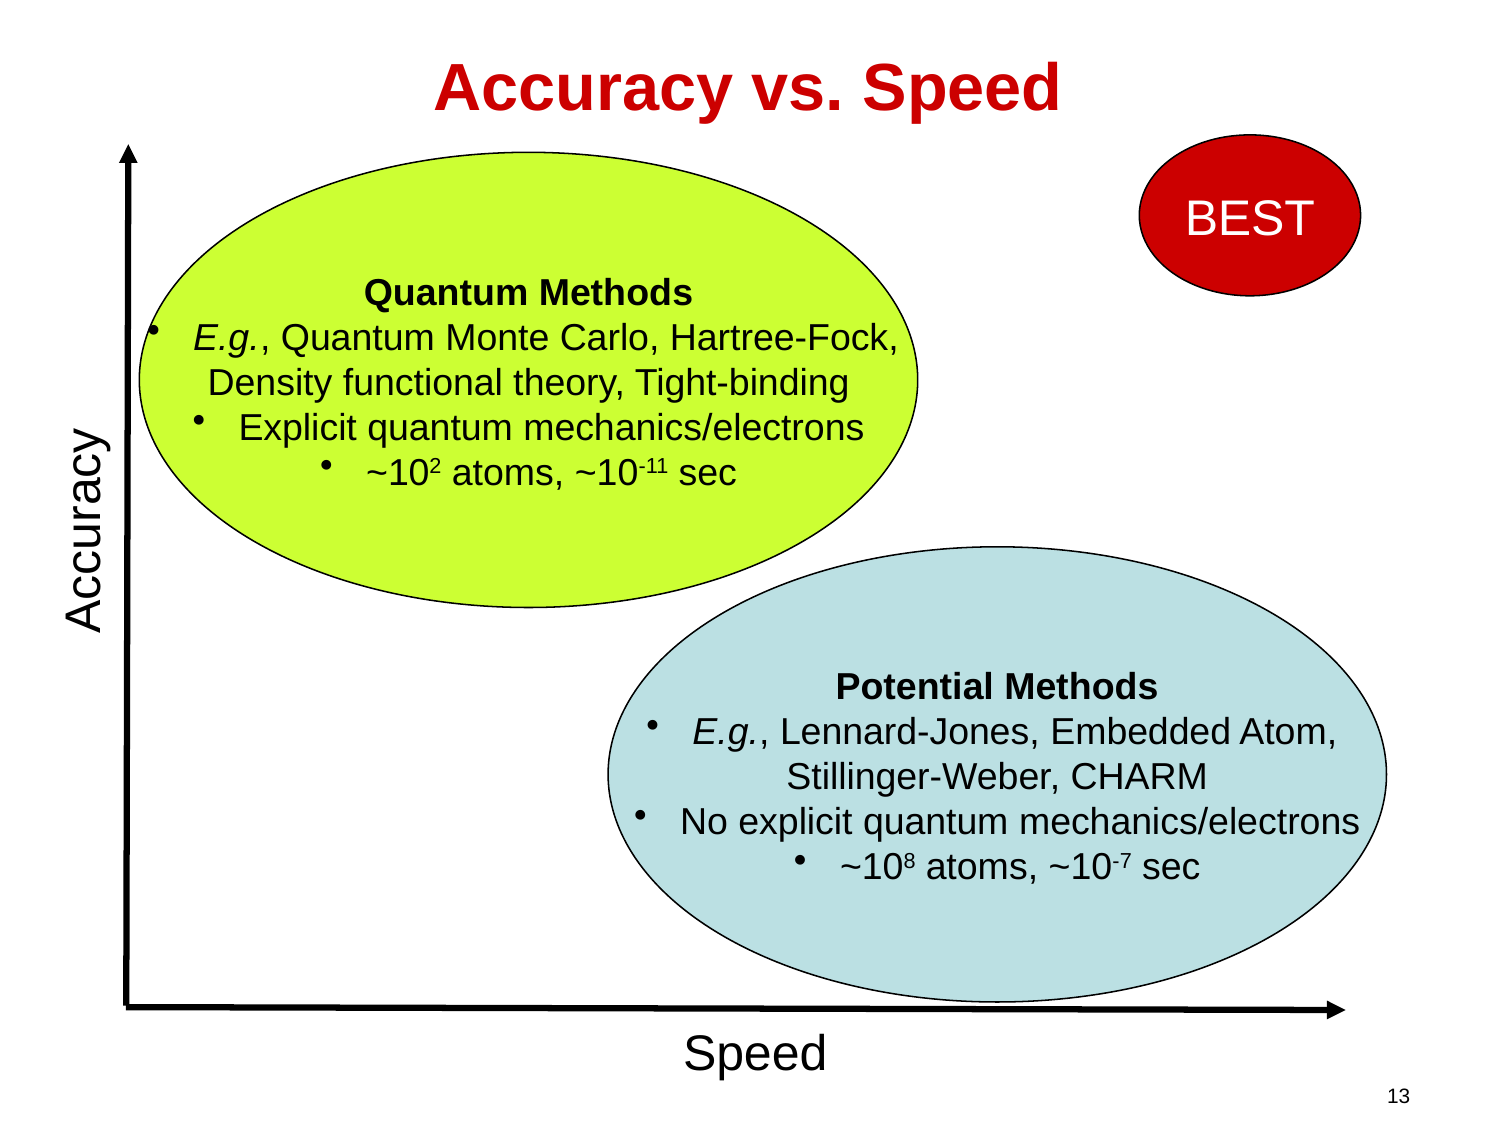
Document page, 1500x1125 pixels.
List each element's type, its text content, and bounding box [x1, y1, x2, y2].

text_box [42, 134, 1387, 1090]
title Accuracy vs. Speed [0, 0, 1499, 169]
slide_number 13 [1074, 1049, 1426, 1103]
